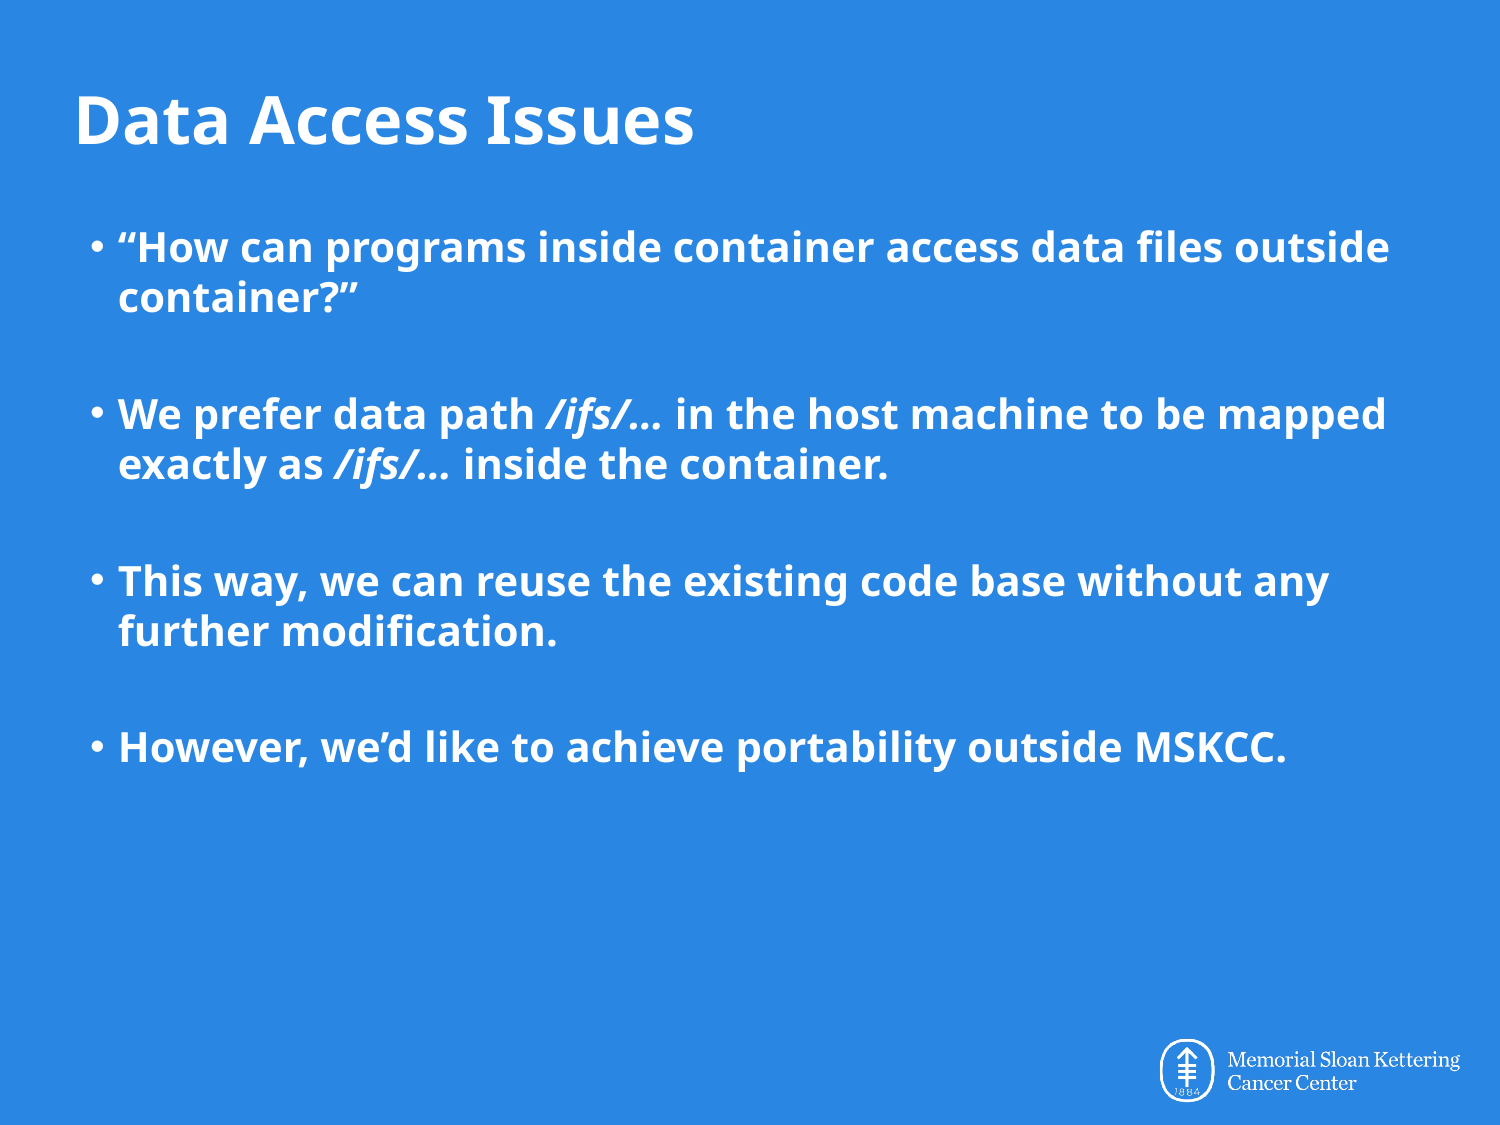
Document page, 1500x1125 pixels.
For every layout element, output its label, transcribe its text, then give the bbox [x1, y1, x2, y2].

title Data Access Issues [58, 70, 1460, 173]
list “How can programs inside container access data files outside container?” We prefer data path /ifs/… in the host machine to be mapped exactly as /ifs/… inside the container. This way, we can reuse the existing code base without any further modification. However, we’d like to achieve portability outside MSKCC. [75, 213, 1424, 971]
